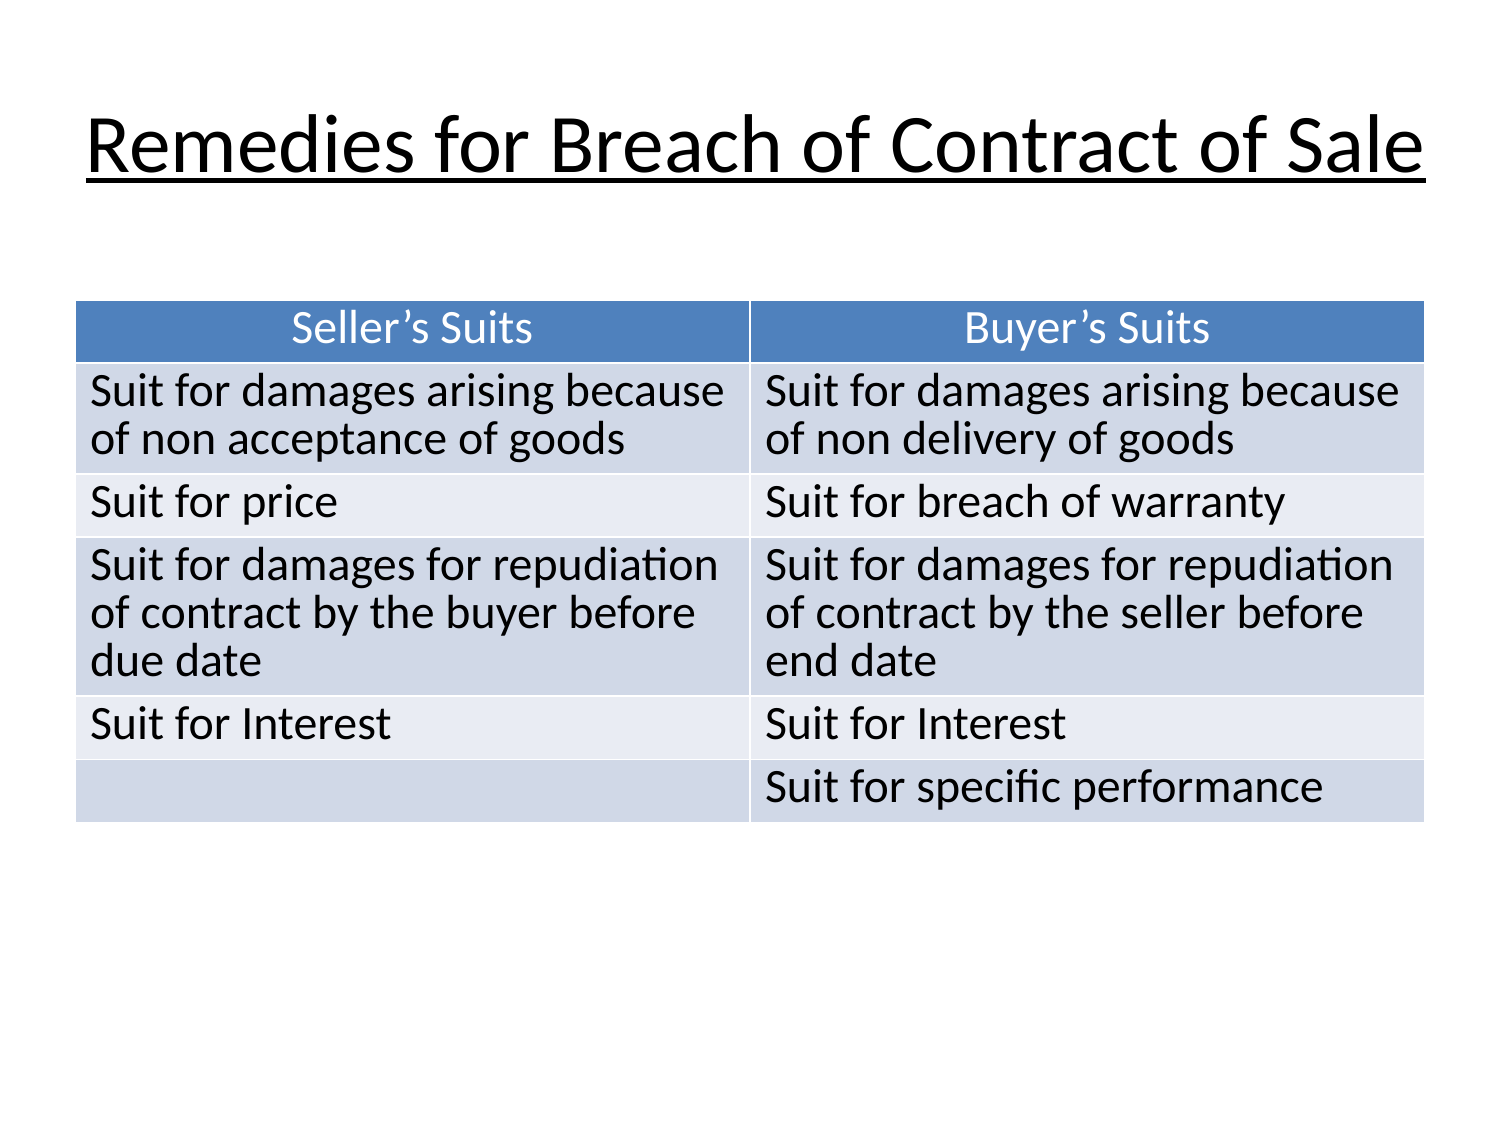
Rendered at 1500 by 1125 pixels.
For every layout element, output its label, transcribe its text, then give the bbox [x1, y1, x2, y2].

table_cell Suit for breach of warranty [751, 475, 1424, 536]
table_cell [76, 760, 749, 822]
table_cell Suit for damages for repudiation of contract by the buyer before due date [76, 538, 749, 695]
table_header Buyer’s Suits [751, 301, 1424, 362]
table_cell Suit for damages arising because of non acceptance of goods [76, 364, 749, 473]
table_cell Suit for price [76, 475, 749, 536]
table_cell Suit for Interest [751, 697, 1424, 759]
table_cell Suit for damages for repudiation of contract by the seller before end date [751, 538, 1424, 695]
table_cell Suit for damages arising because of non delivery of goods [751, 364, 1424, 473]
table_header Seller’s Suits [76, 301, 749, 362]
table_cell Suit for specific performance [751, 760, 1424, 822]
title Remedies for Breach of Contract of Sale [50, 45, 1463, 233]
table_cell Suit for Interest [76, 697, 749, 759]
